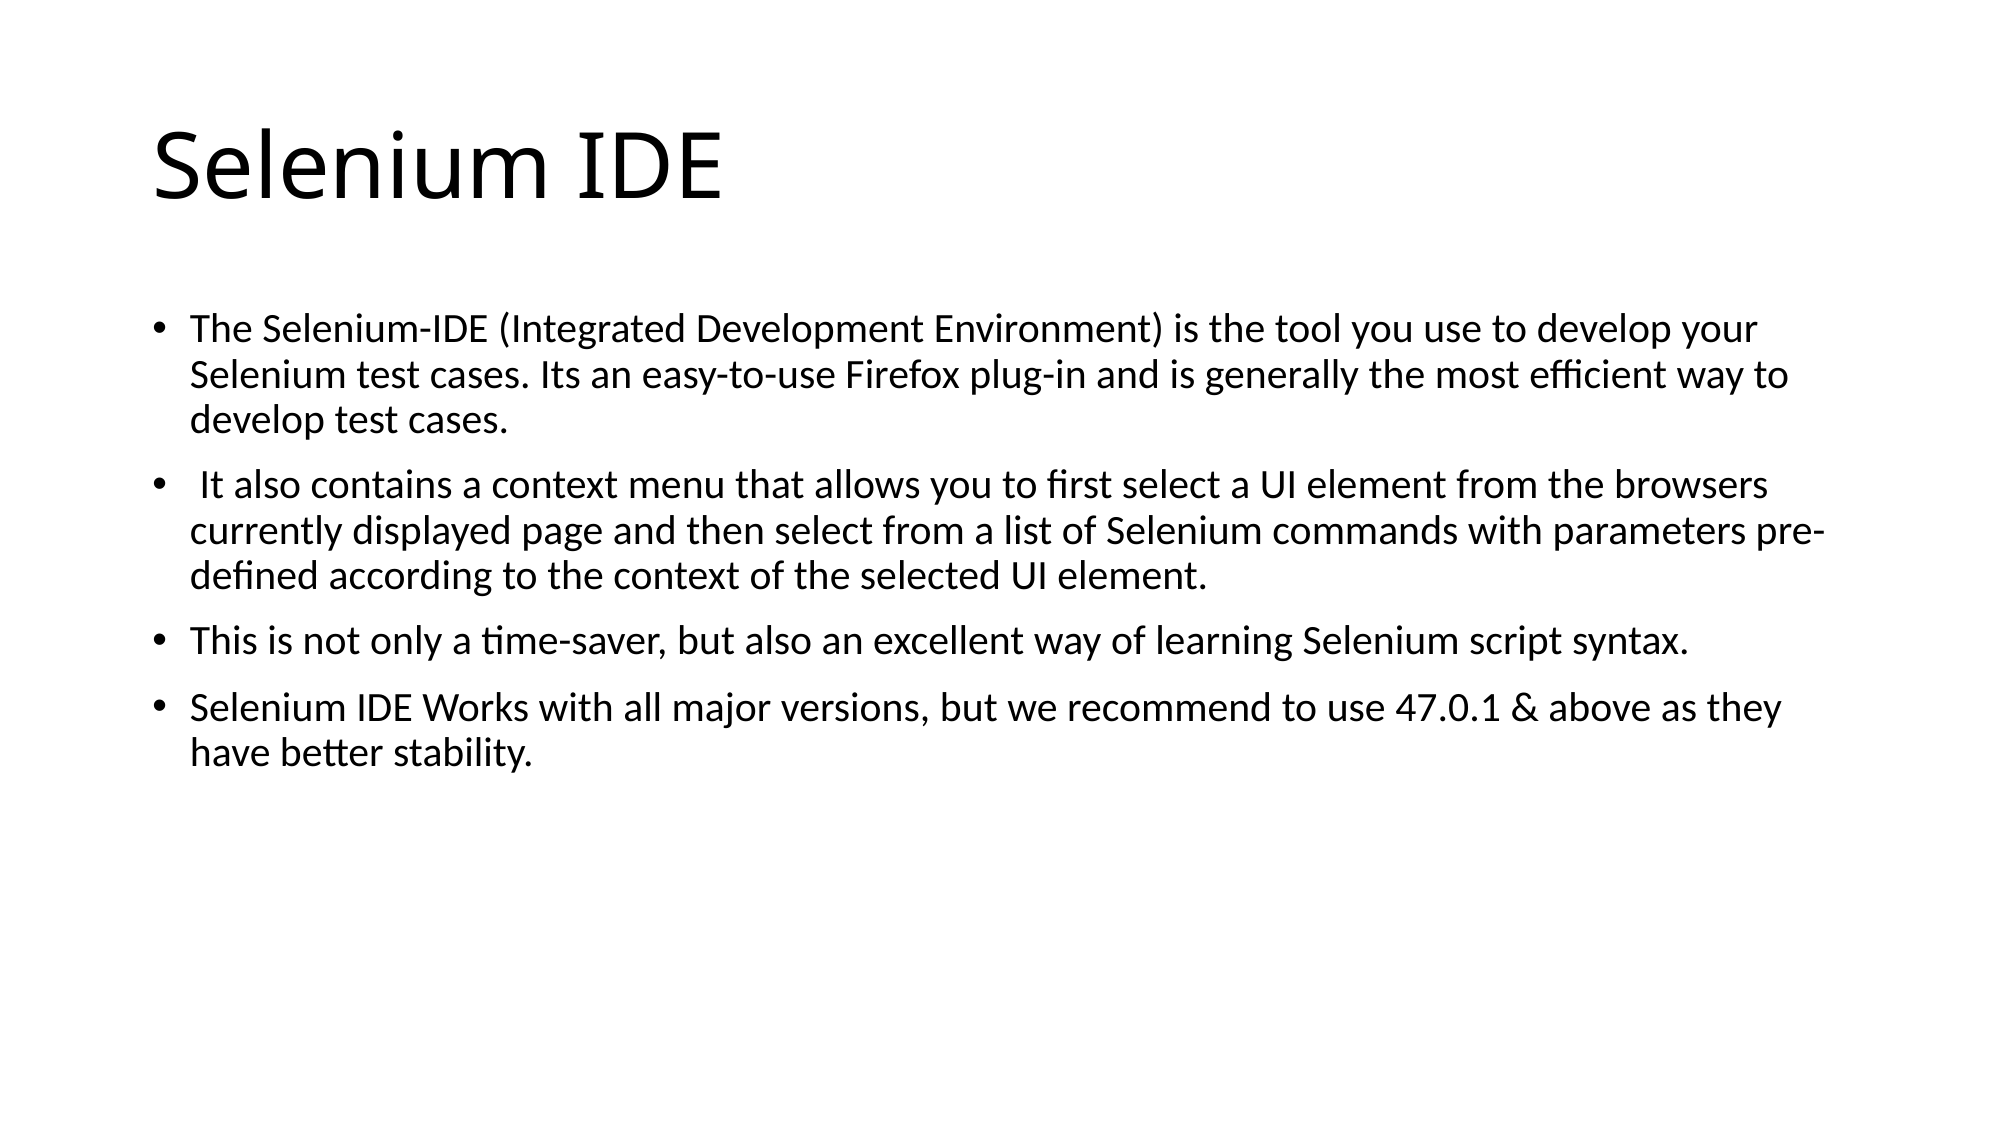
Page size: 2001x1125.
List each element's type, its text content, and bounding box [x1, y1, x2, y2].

list The Selenium-IDE (Integrated Development Environment) is the tool you use to develop your Selenium test cases. Its an easy-to-use Firefox plug-in and is generally the most efficient way to develop test cases. It also contains a context menu that allows you to first select a UI element from the browsers currently displayed page and then select from a list of Selenium commands with parameters pre-defined according to the context of the selected UI element. This is not only a time-saver, but also an excellent way of learning Selenium script syntax. Selenium IDE Works with all major versions, but we recommend to use 47.0.1 & above as they have better stability. [137, 299, 1863, 1014]
title Selenium IDE [137, 59, 1863, 278]
